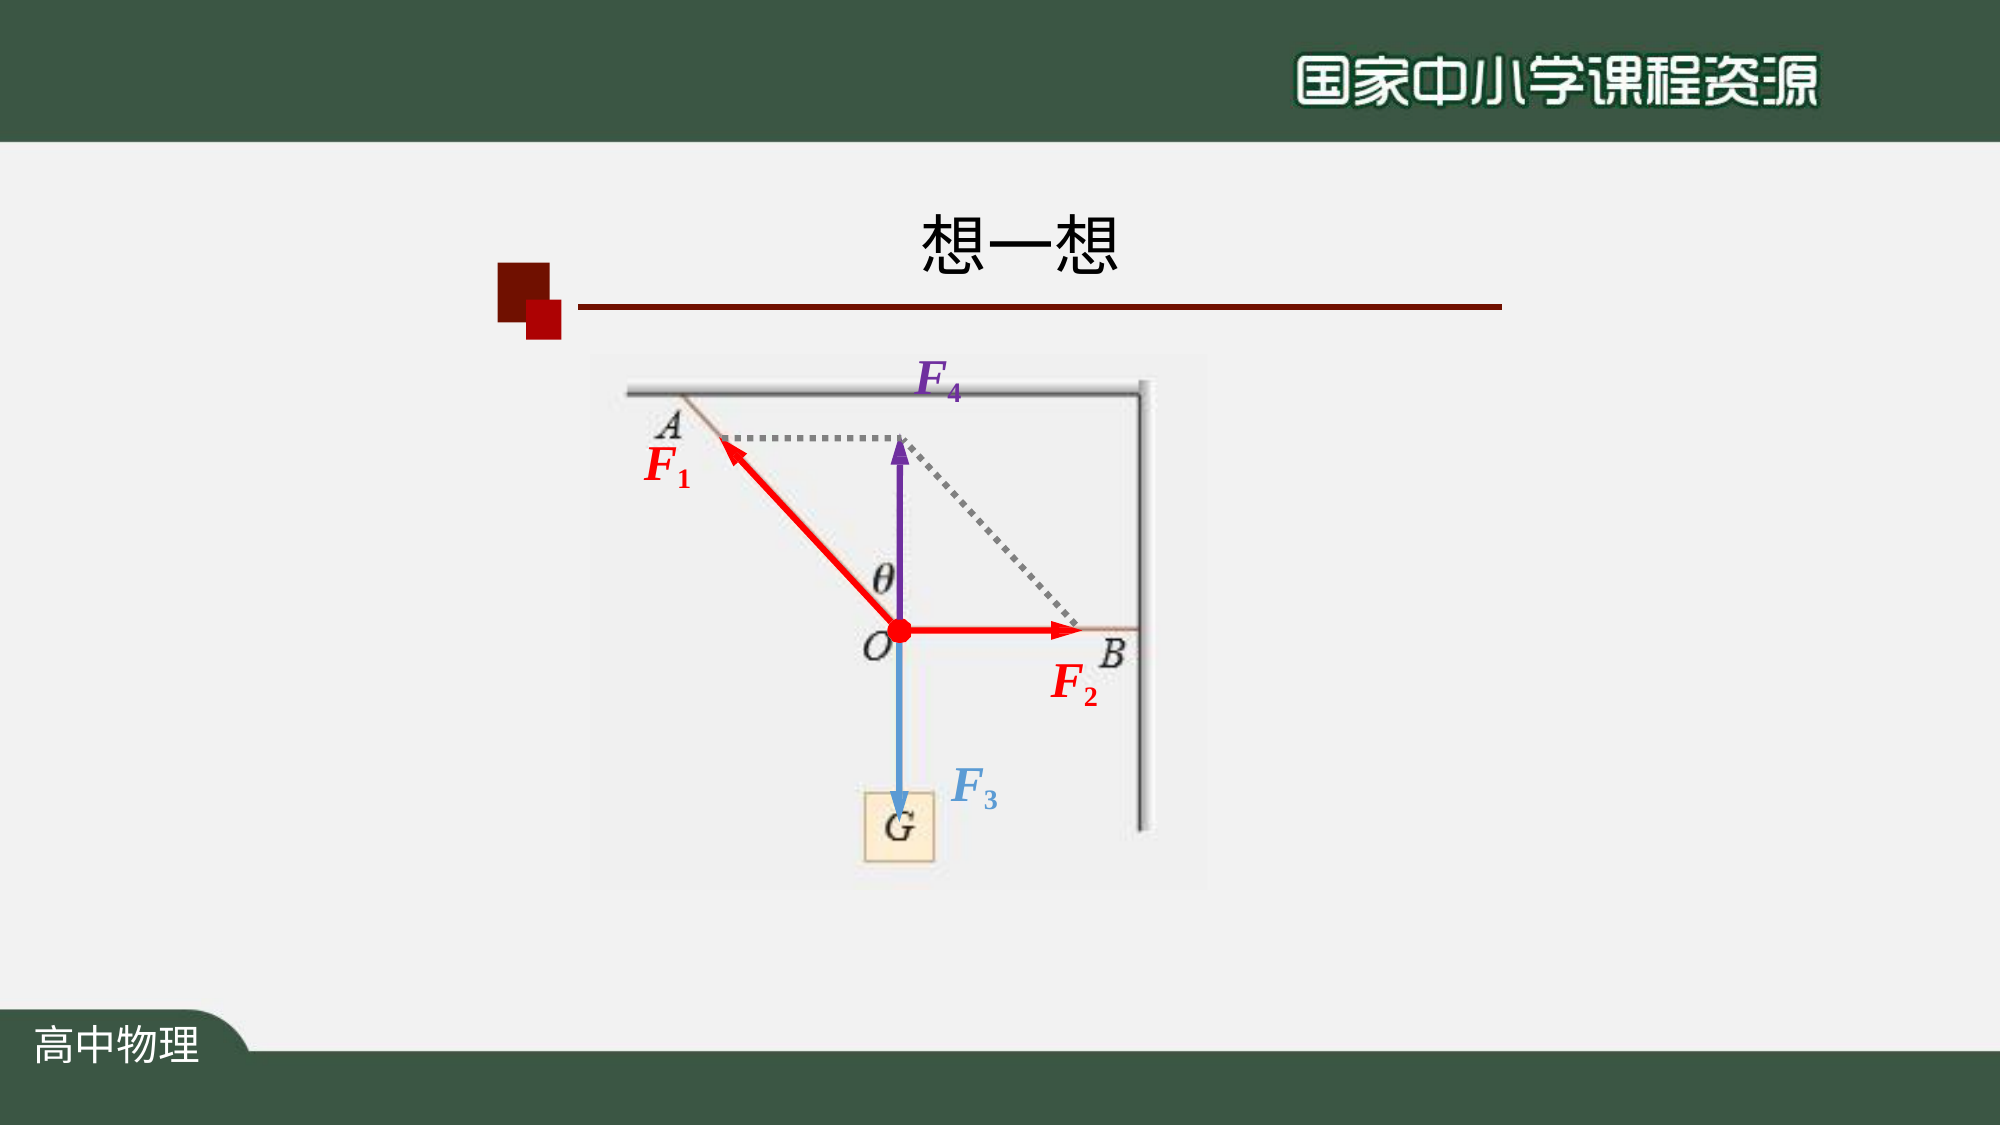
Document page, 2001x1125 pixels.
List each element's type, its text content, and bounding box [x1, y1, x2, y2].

text_box [887, 618, 912, 643]
text_box [1001, 544, 1010, 554]
text_box [901, 437, 908, 444]
text_box [1060, 608, 1070, 618]
text_box [1043, 590, 1053, 600]
text_box [1052, 599, 1062, 609]
text_box [1069, 618, 1079, 627]
text_box [975, 517, 985, 527]
text_box [526, 299, 562, 340]
text_box [1018, 563, 1027, 573]
text_box [958, 499, 968, 508]
text_box [872, 435, 879, 442]
text_box [497, 262, 550, 323]
text_box [759, 435, 766, 442]
text_box 想一想 [918, 201, 1123, 284]
text_box [734, 435, 741, 442]
text_box [907, 444, 917, 454]
text_box [924, 462, 934, 472]
text_box [915, 453, 925, 463]
text_box [747, 435, 754, 442]
picture [0, 0, 2000, 1125]
text_box [984, 526, 993, 536]
text_box [889, 643, 909, 823]
text_box [1026, 572, 1036, 582]
text_box [967, 508, 976, 518]
text_box [768, 495, 892, 623]
text_box [859, 435, 866, 442]
footer 高中物理 [31, 1013, 202, 1125]
text_box [950, 489, 959, 499]
text_box [933, 471, 942, 481]
text_box [590, 354, 1208, 890]
text_box F4 F1 [641, 320, 963, 495]
text_box [772, 435, 779, 442]
text_box [822, 435, 829, 442]
text_box [847, 435, 854, 442]
text_box [722, 435, 729, 442]
text_box [797, 435, 804, 442]
text_box [784, 435, 791, 442]
text_box [896, 495, 903, 620]
text_box [834, 435, 841, 442]
text_box [1035, 581, 1044, 591]
text_box [1009, 554, 1019, 563]
text_box [884, 435, 891, 442]
text_box [941, 480, 951, 490]
text_box [809, 435, 816, 442]
text_box [992, 535, 1002, 545]
text_box F2 F3 [948, 645, 1103, 815]
text_box [912, 621, 1083, 640]
